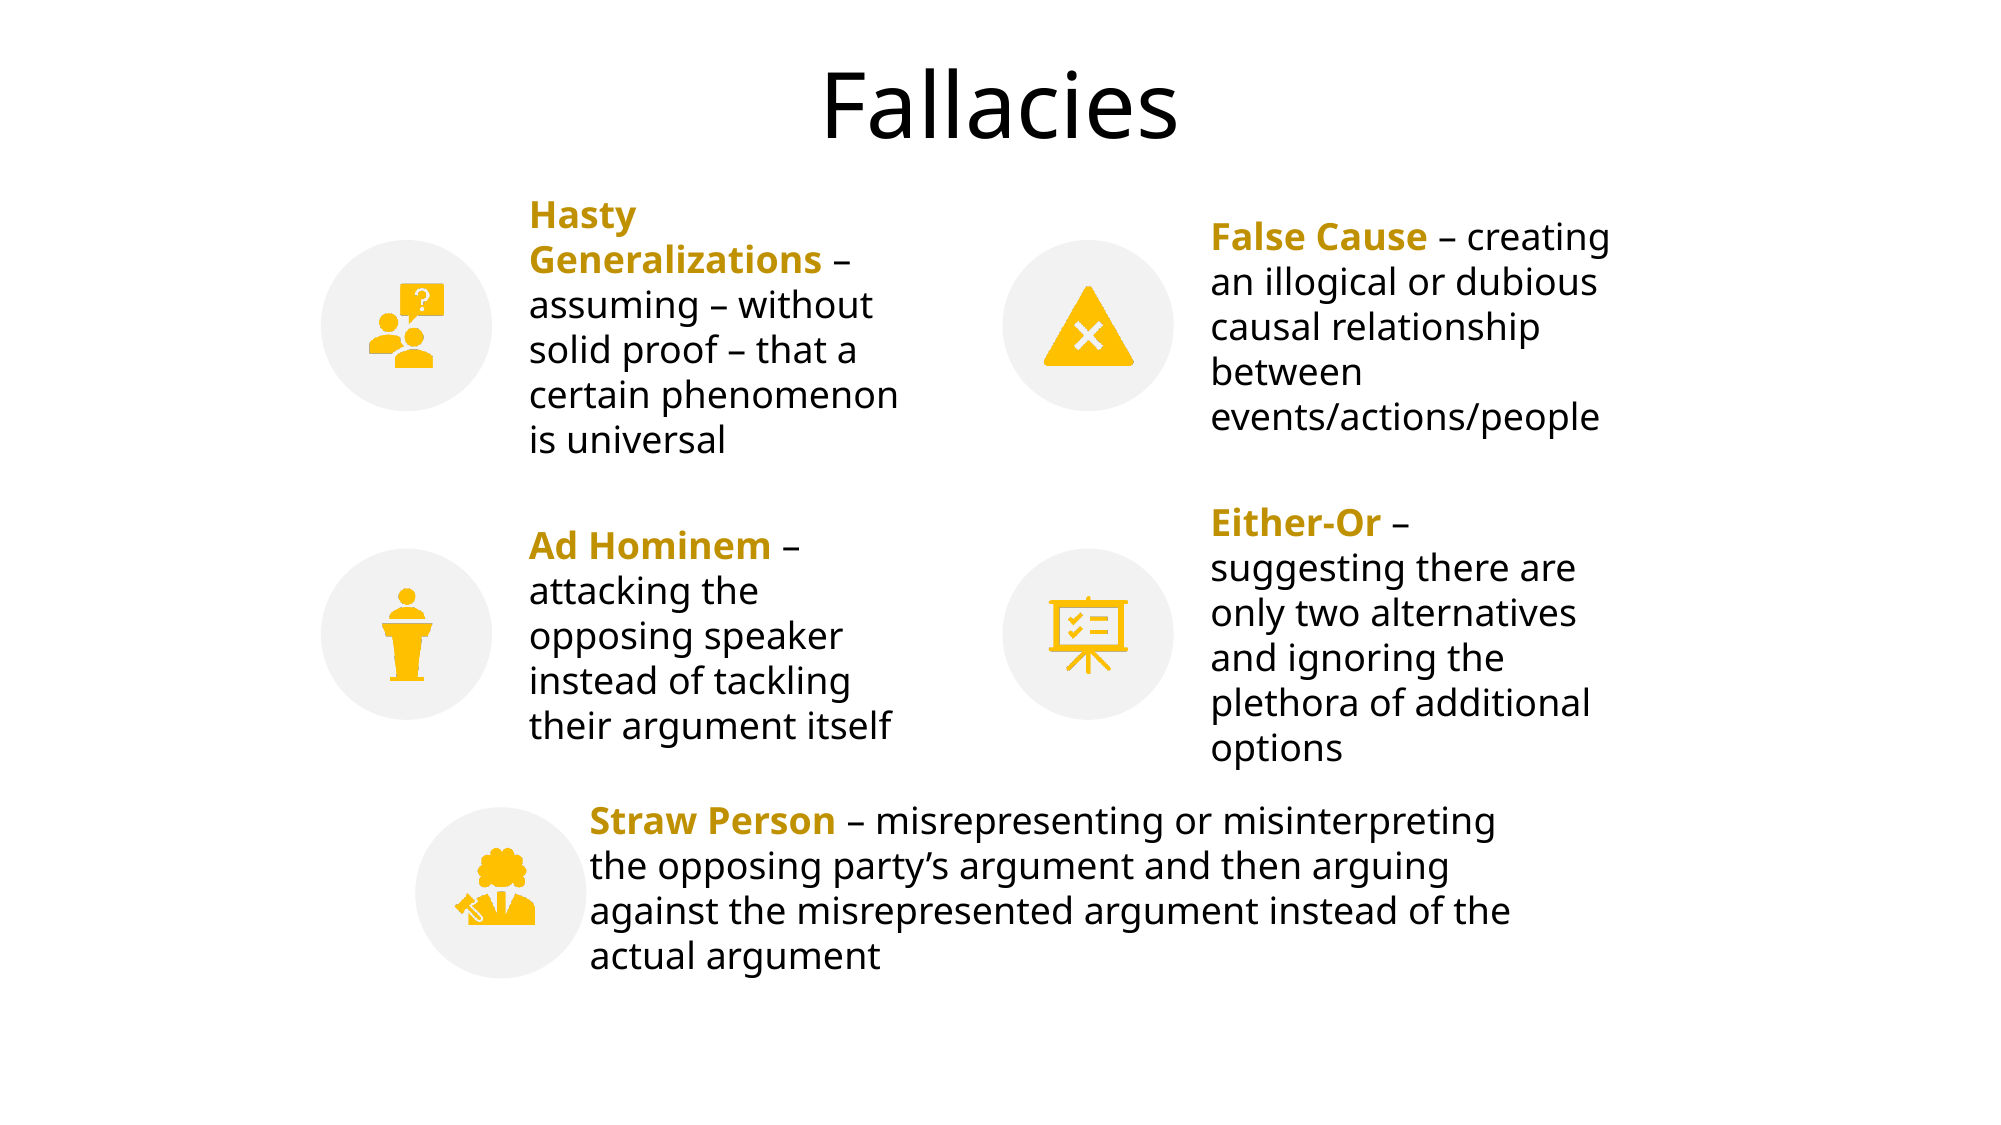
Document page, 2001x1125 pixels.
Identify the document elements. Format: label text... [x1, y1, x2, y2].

title Fallacies [137, 0, 1863, 218]
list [104, 229, 1830, 1039]
